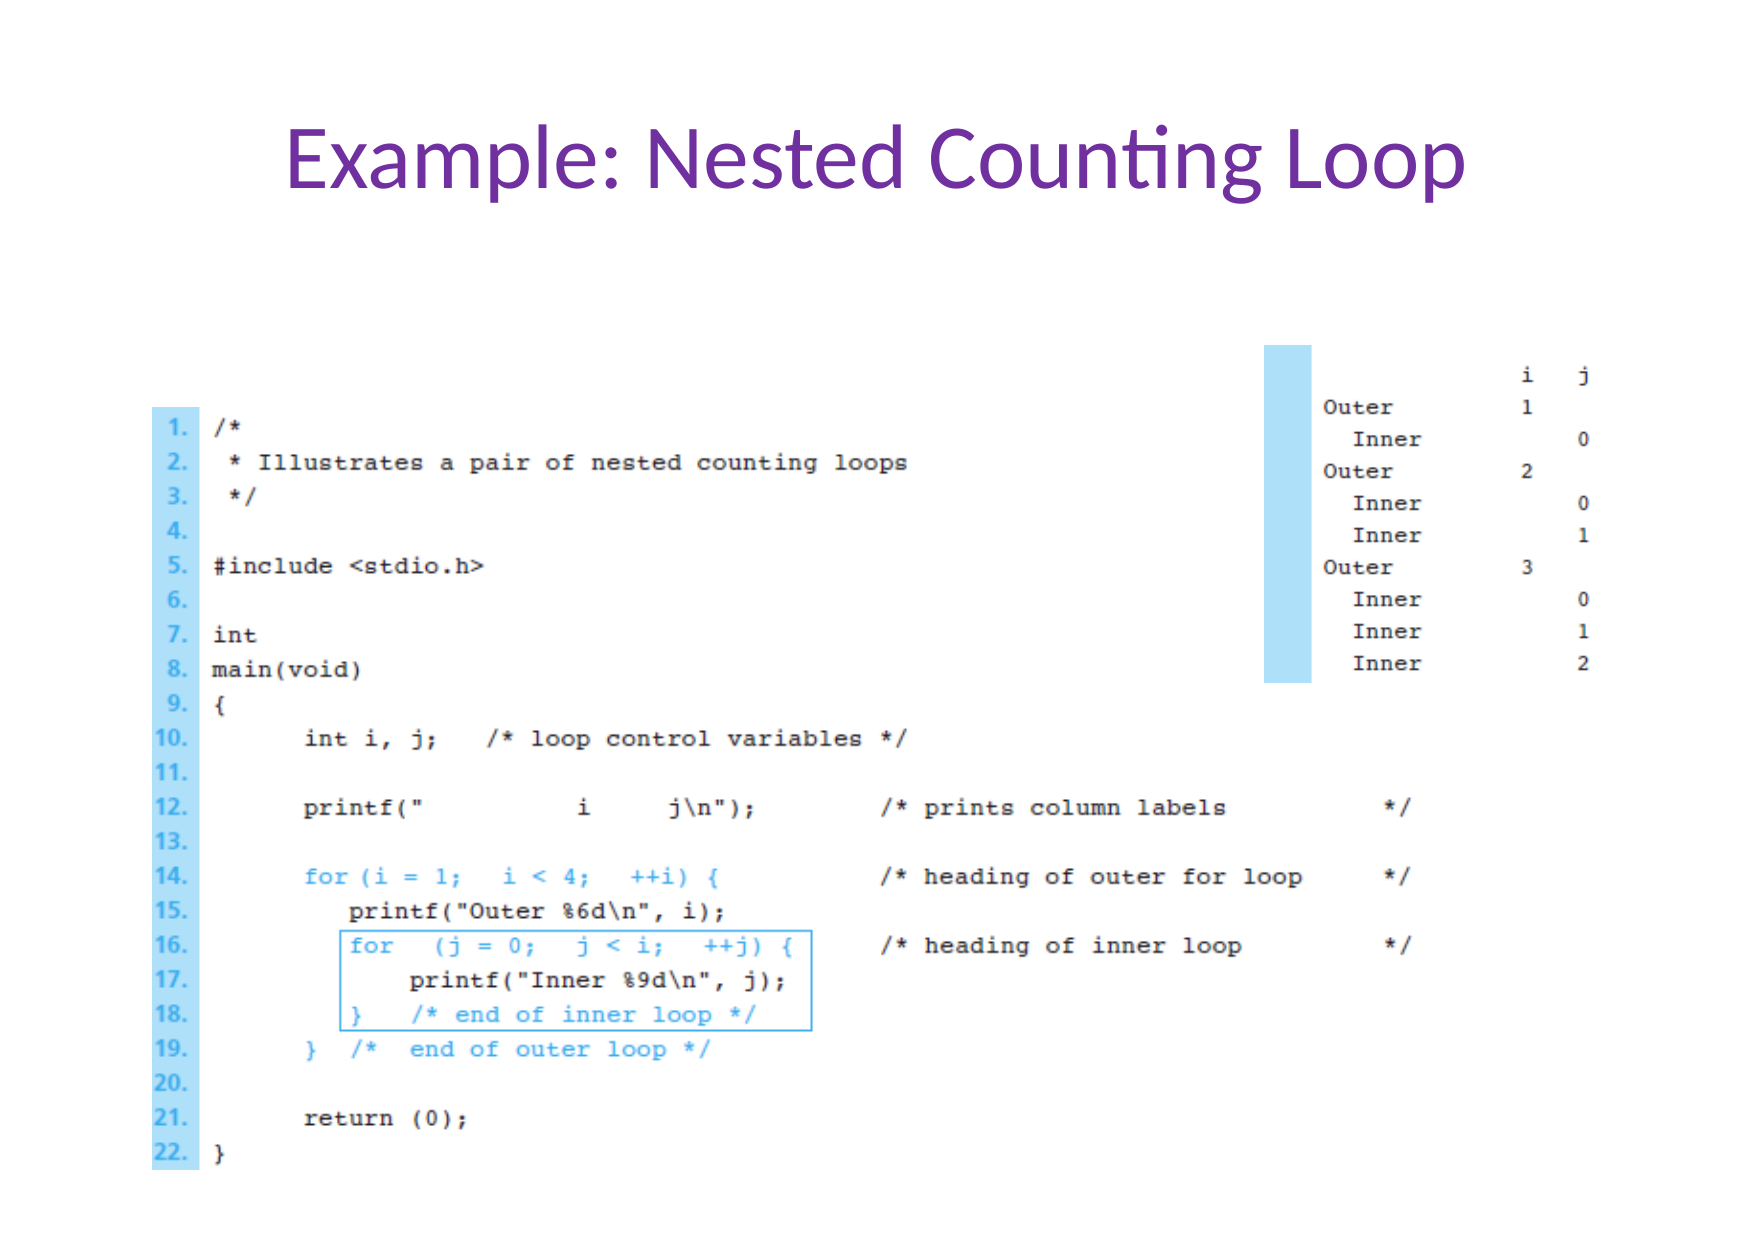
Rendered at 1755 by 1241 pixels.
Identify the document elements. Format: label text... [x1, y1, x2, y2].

picture [151, 345, 1635, 1170]
title Example: Nested Counting Loop [178, 96, 1577, 208]
